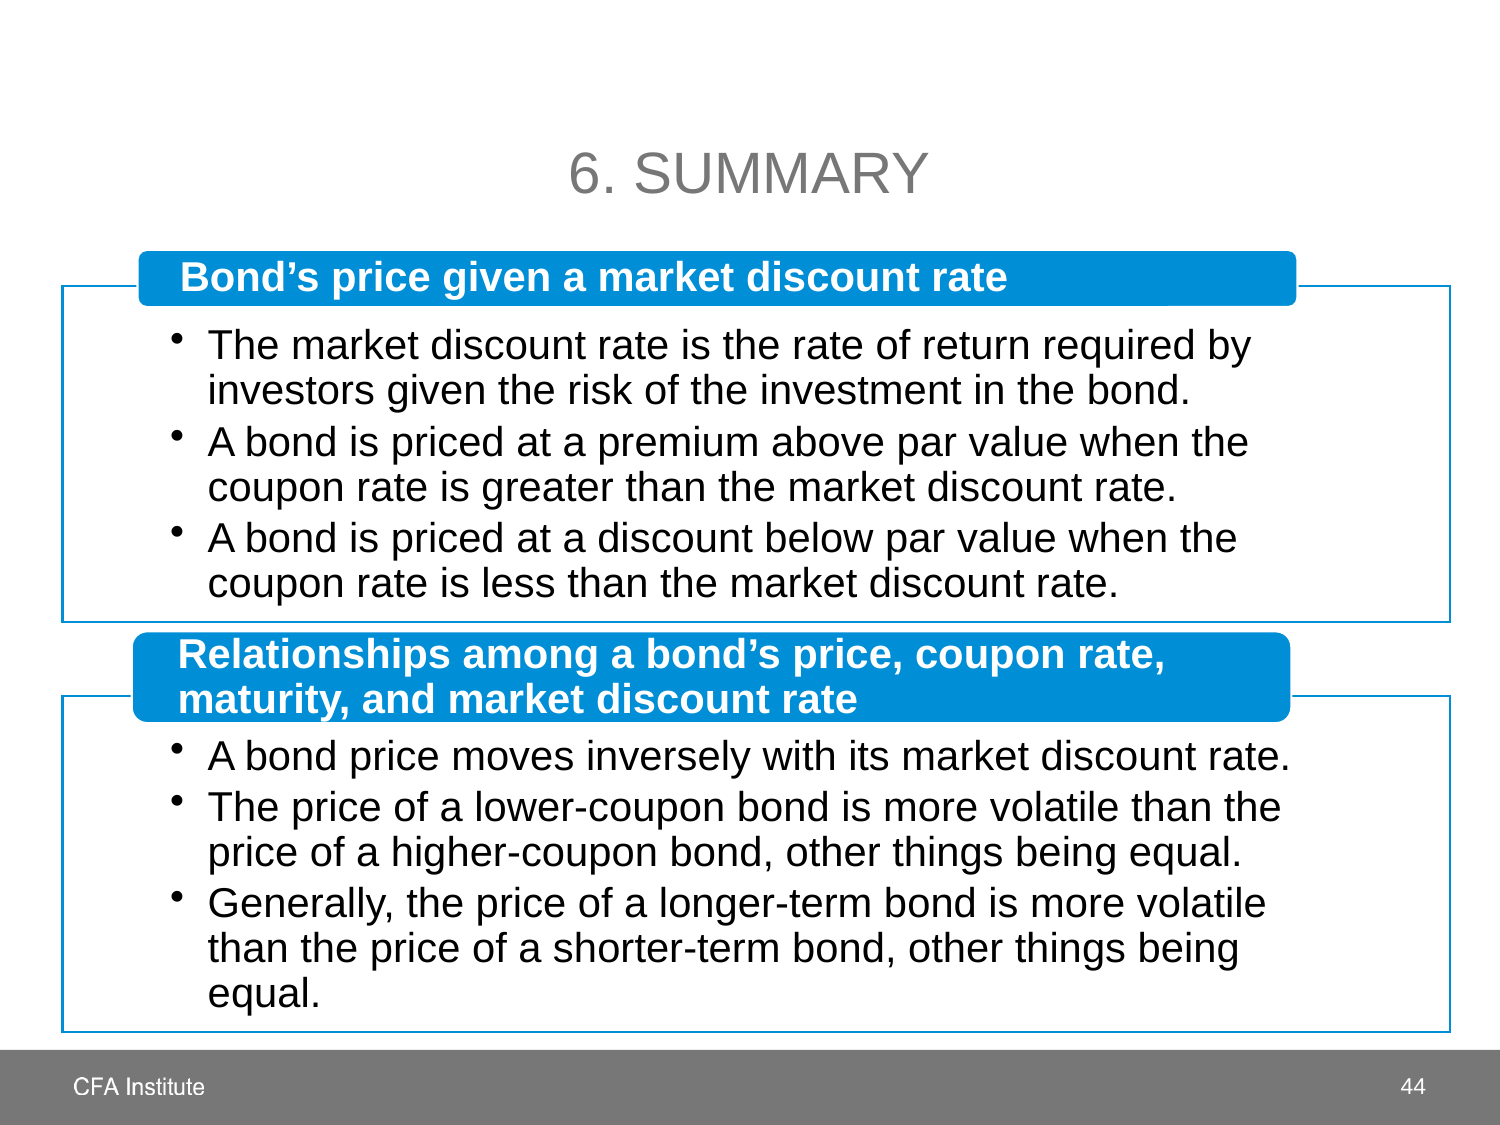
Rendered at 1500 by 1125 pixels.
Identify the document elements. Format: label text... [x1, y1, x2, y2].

picture [74, 1077, 204, 1095]
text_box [61, 249, 1451, 1038]
slide_number 44 [1312, 1055, 1442, 1116]
title 6. SUMMARY [62, 24, 1437, 213]
